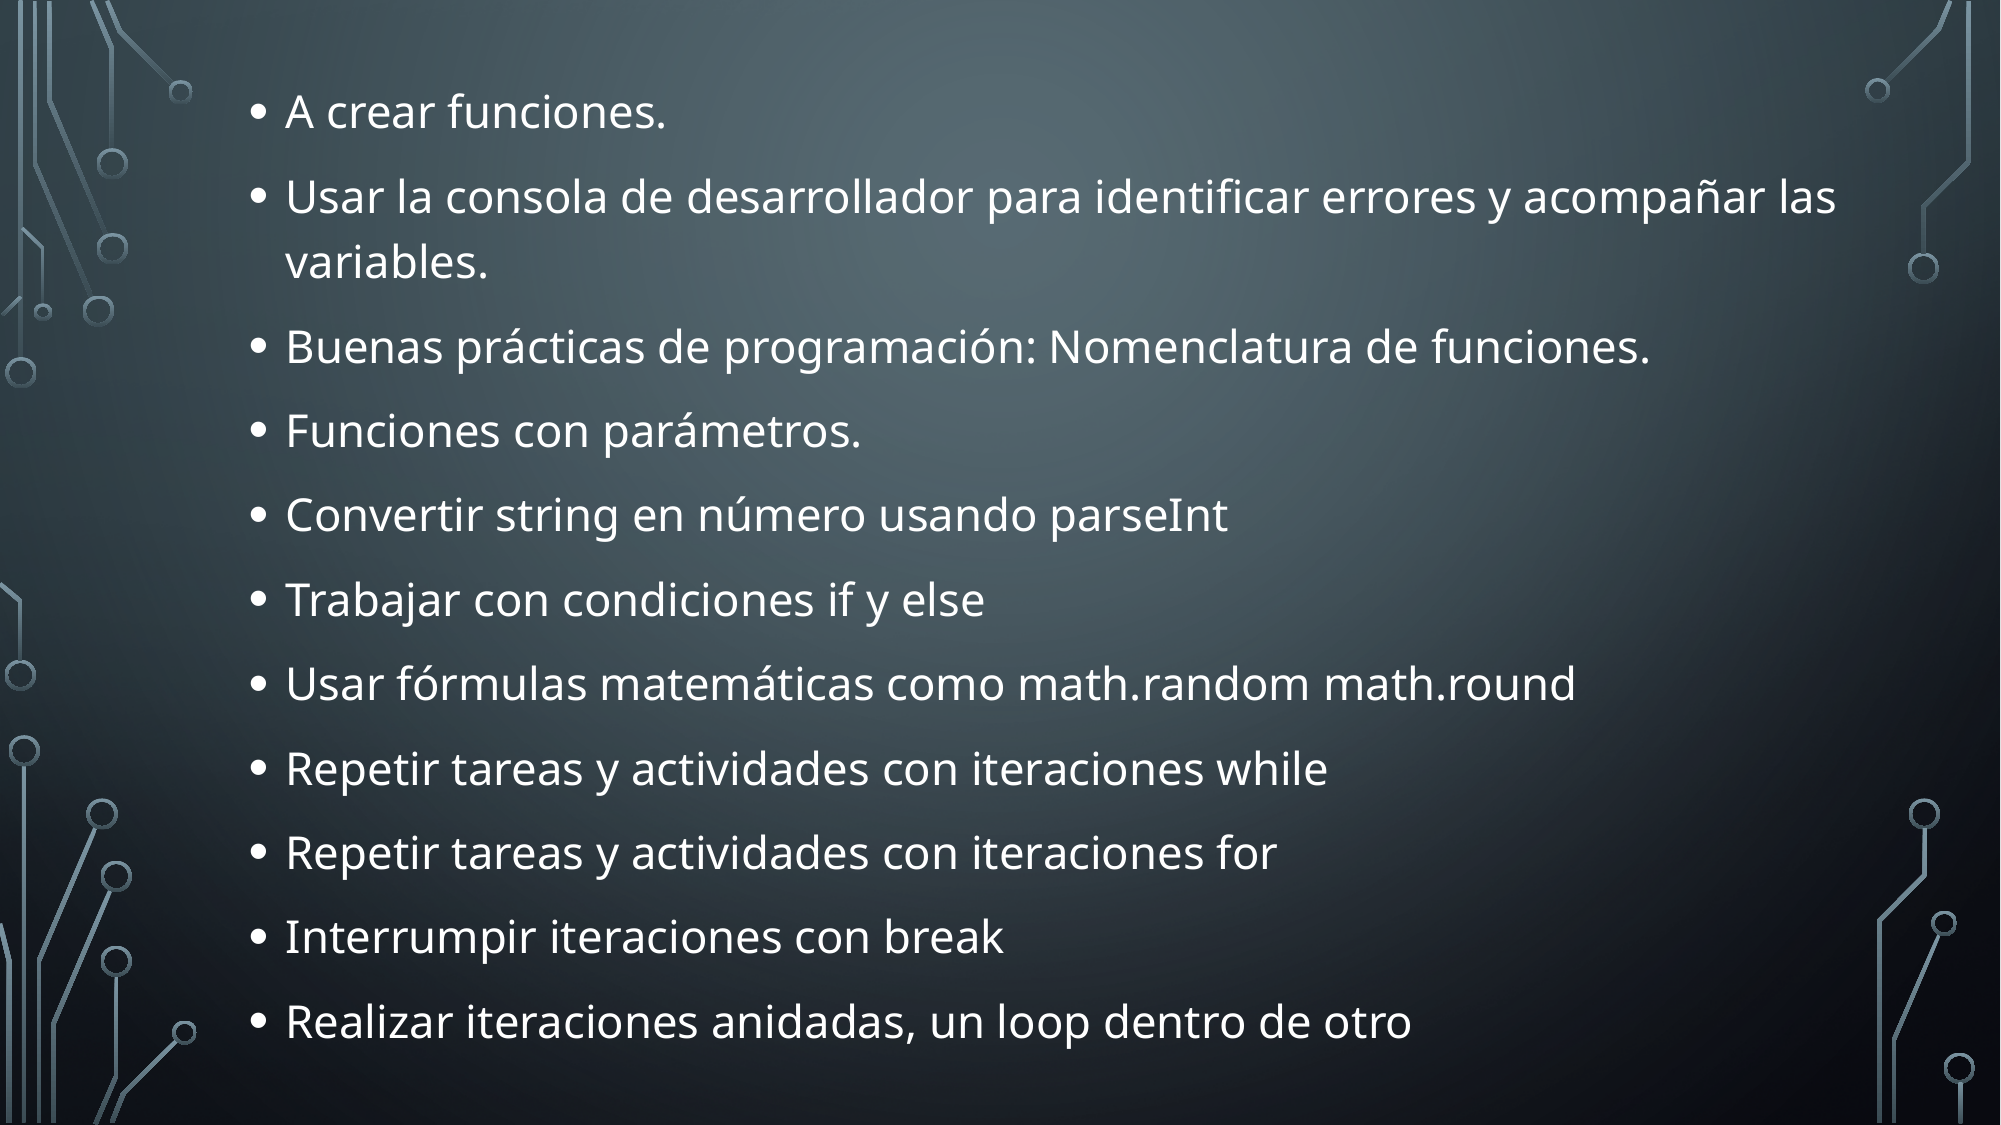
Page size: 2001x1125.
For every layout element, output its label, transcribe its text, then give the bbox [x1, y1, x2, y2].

list A crear funciones. Usar la consola de desarrollador para identificar errores y acompañar las variables. Buenas prácticas de programación: Nomenclatura de funciones. Funciones con parámetros. Convertir string en número usando parseInt Trabajar con condiciones if y else Usar fórmulas matemáticas como math.random math.round Repetir tareas y actividades con iteraciones while Repetir tareas y actividades con iteraciones for Interrumpir iteraciones con break Realizar iteraciones anidadas, un loop dentro de otro [233, 65, 1859, 1060]
